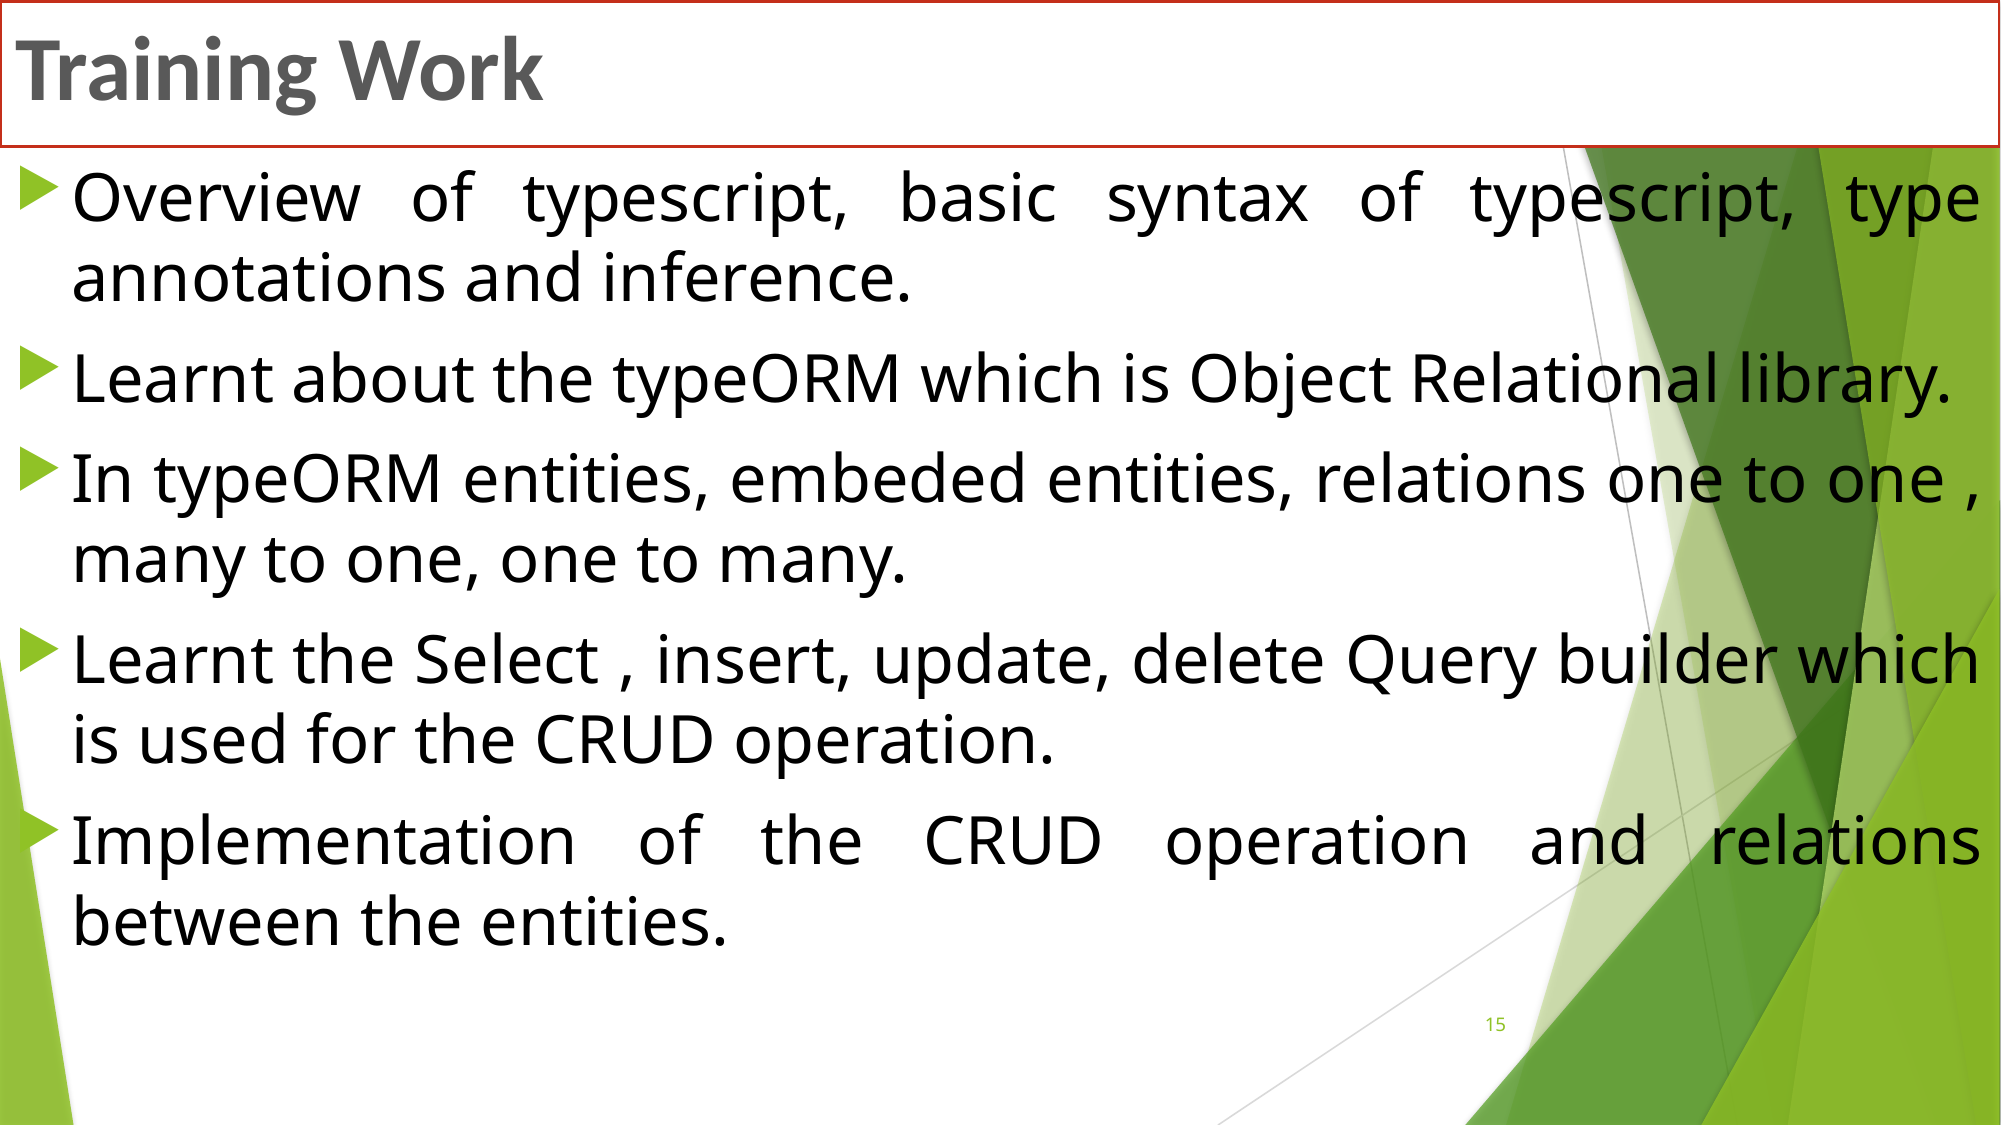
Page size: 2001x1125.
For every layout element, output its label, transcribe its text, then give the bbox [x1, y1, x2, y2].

list Overview of typescript, basic syntax of typescript, type annotations and inference. Learnt about the typeORM which is Object Relational library. In typeORM entities, embeded entities, relations one to one , many to one, one to many. Learnt the Select , insert, update, delete Query builder which is used for the CRUD operation. Implementation of the CRUD operation and relations between the entities. [0, 146, 2000, 1125]
slide_number 15 [1409, 995, 1522, 1055]
title Training Work [0, 0, 2000, 146]
